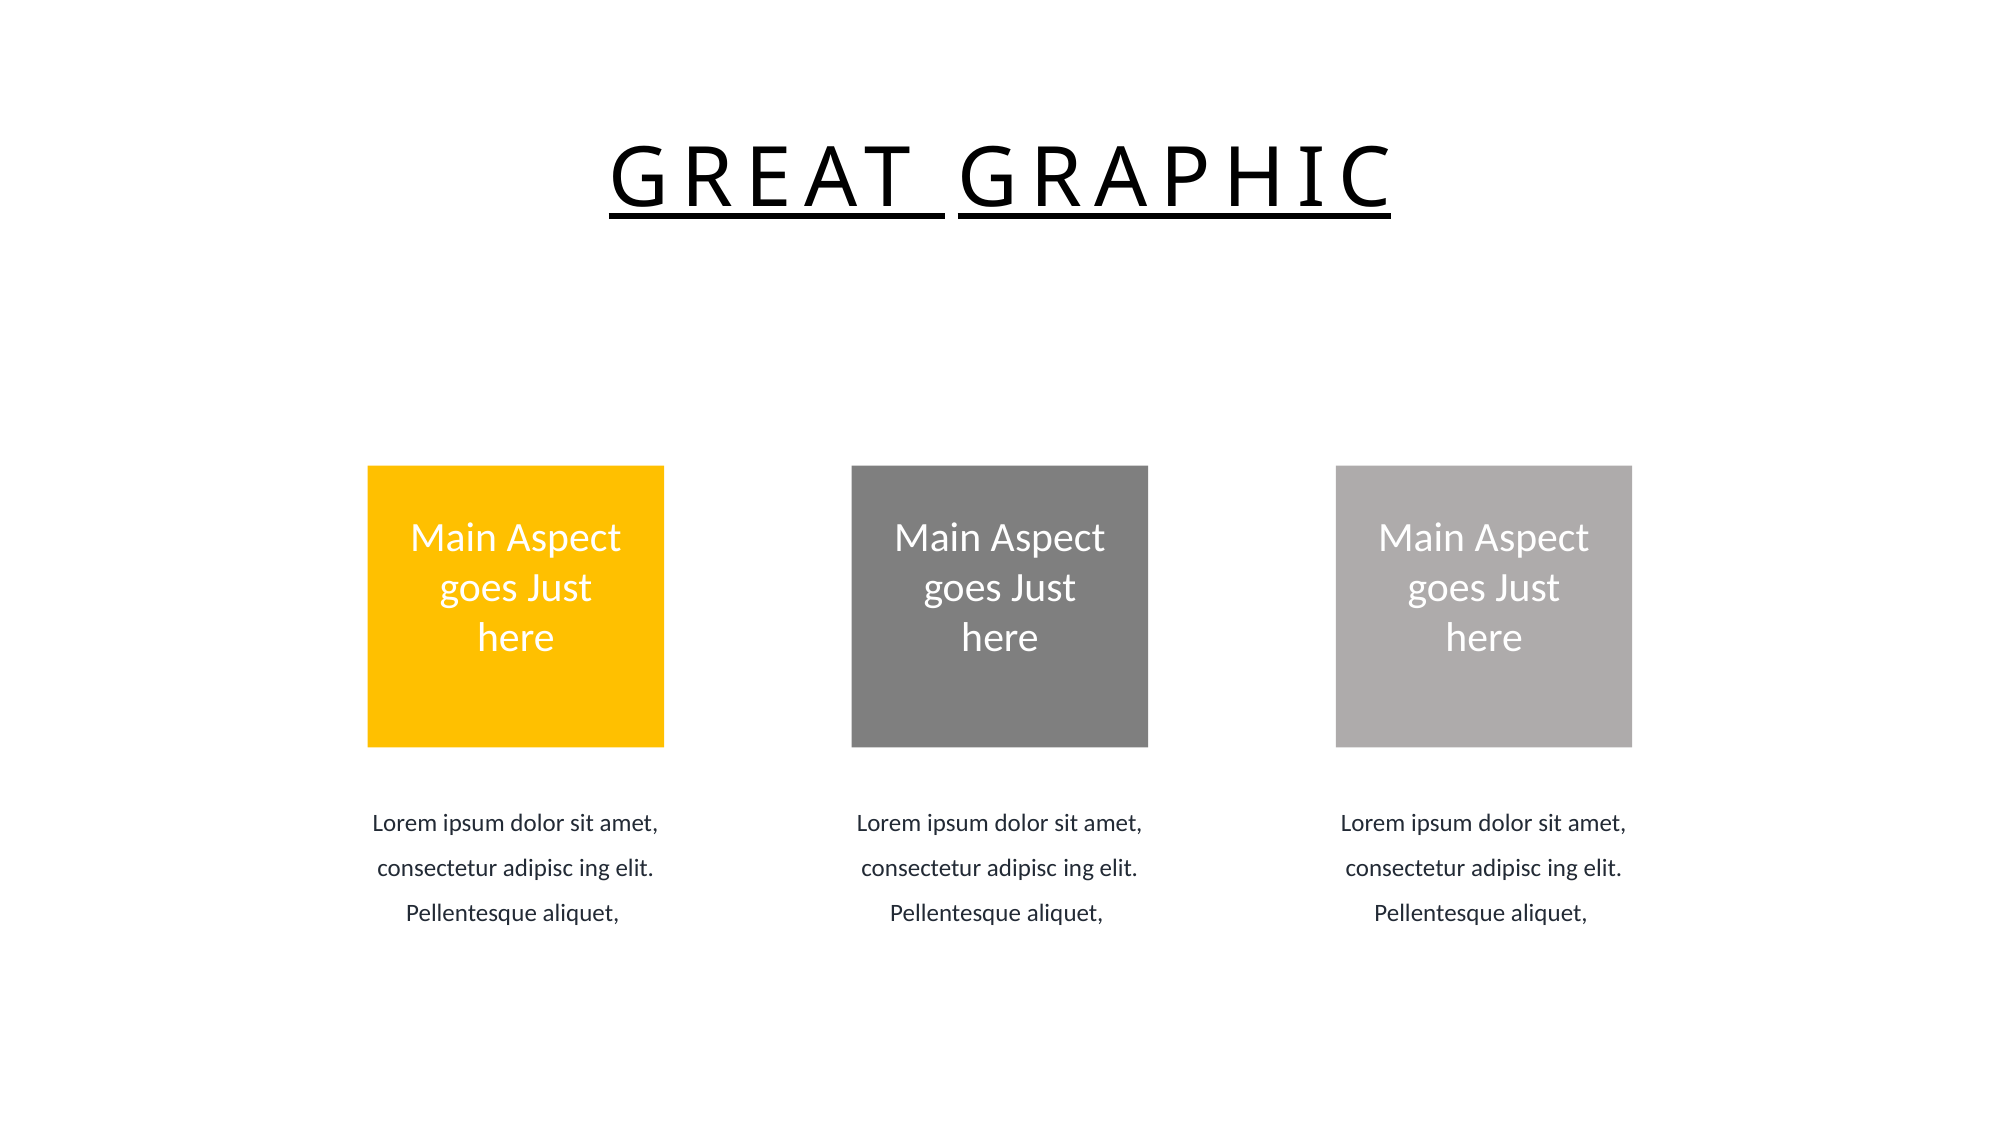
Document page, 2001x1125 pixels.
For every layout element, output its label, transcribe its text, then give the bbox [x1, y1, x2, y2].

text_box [851, 465, 1149, 748]
text_box Lorem ipsum dolor sit amet, consectetur adipisc ing elit. Pellentesque aliquet, [793, 784, 1206, 934]
text_box GREAT GRAPHIC [593, 115, 1406, 231]
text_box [1335, 465, 1633, 748]
text_box Lorem ipsum dolor sit amet, consectetur adipisc ing elit. Pellentesque aliquet, [309, 784, 722, 934]
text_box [367, 465, 665, 748]
text_box Lorem ipsum dolor sit amet, consectetur adipisc ing elit. Pellentesque aliquet, [1278, 784, 1690, 934]
